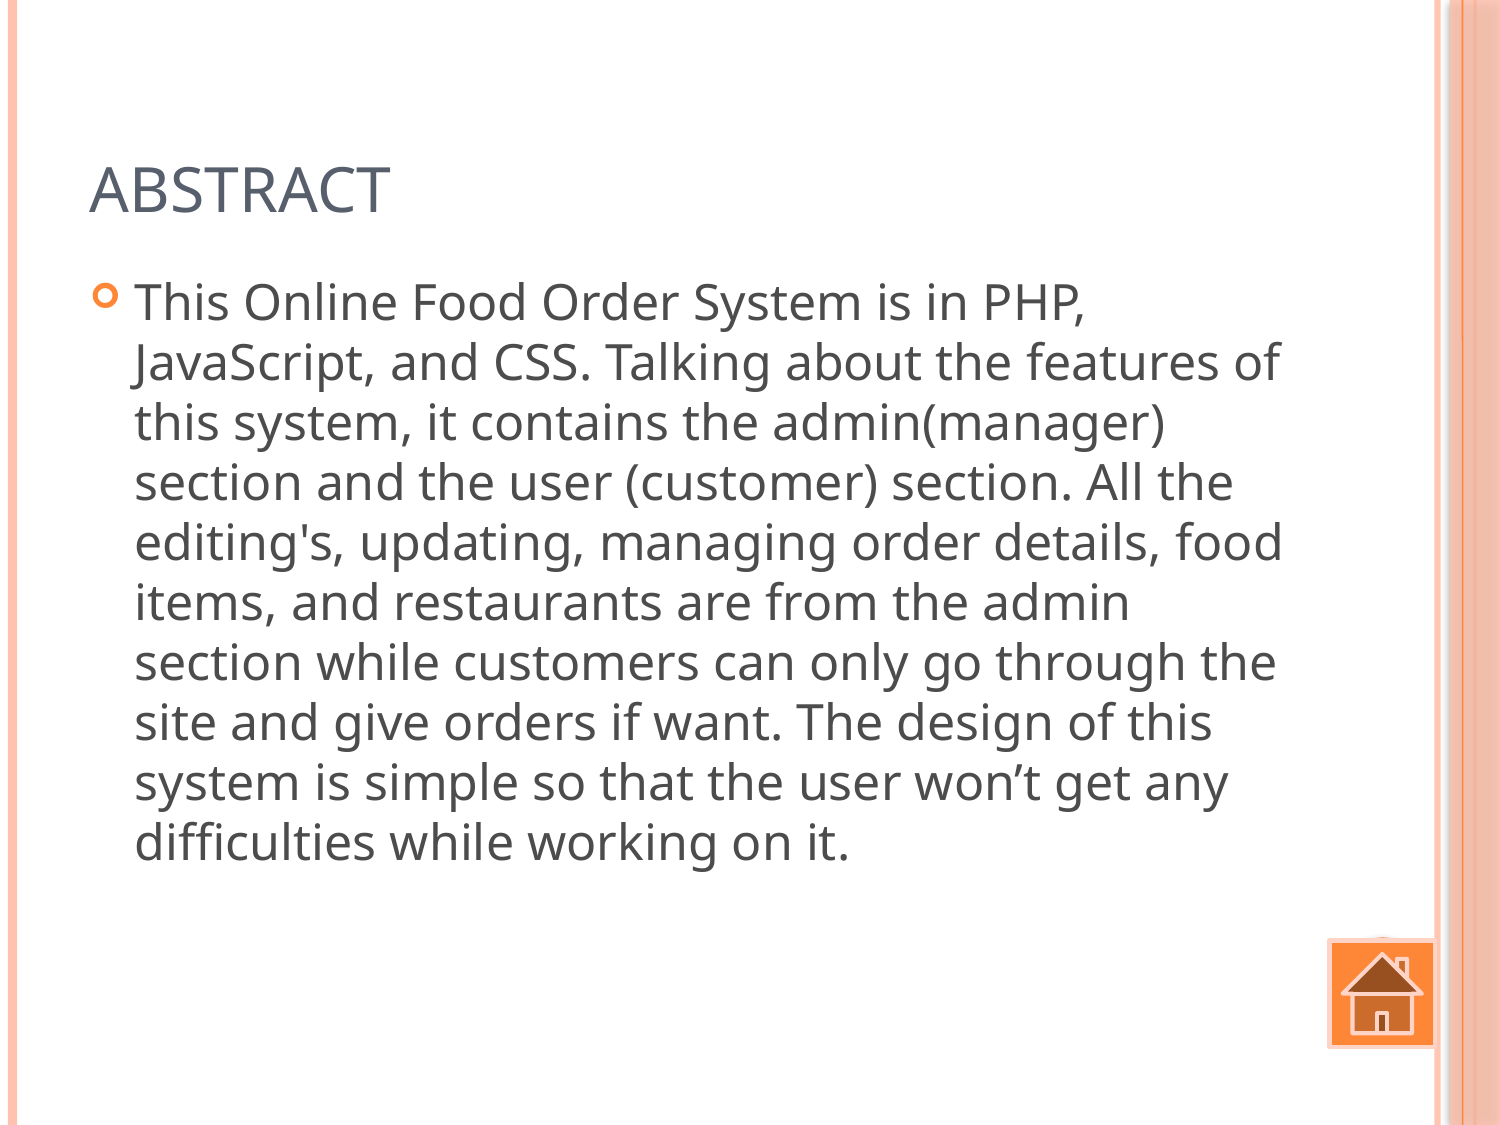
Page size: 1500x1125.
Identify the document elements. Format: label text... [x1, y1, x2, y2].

title Abstract [75, 45, 1300, 233]
list This Online Food Order System is in PHP, JavaScript, and CSS. Talking about the features of this system, it contains the admin(manager) section and the user (customer) section. All the editing's, updating, managing order details, food items, and restaurants are from the admin section while customers can only go through the site and give orders if want. The design of this system is simple so that the user won’t get any difficulties while working on it. [75, 262, 1300, 1062]
text_box [1327, 938, 1437, 1049]
